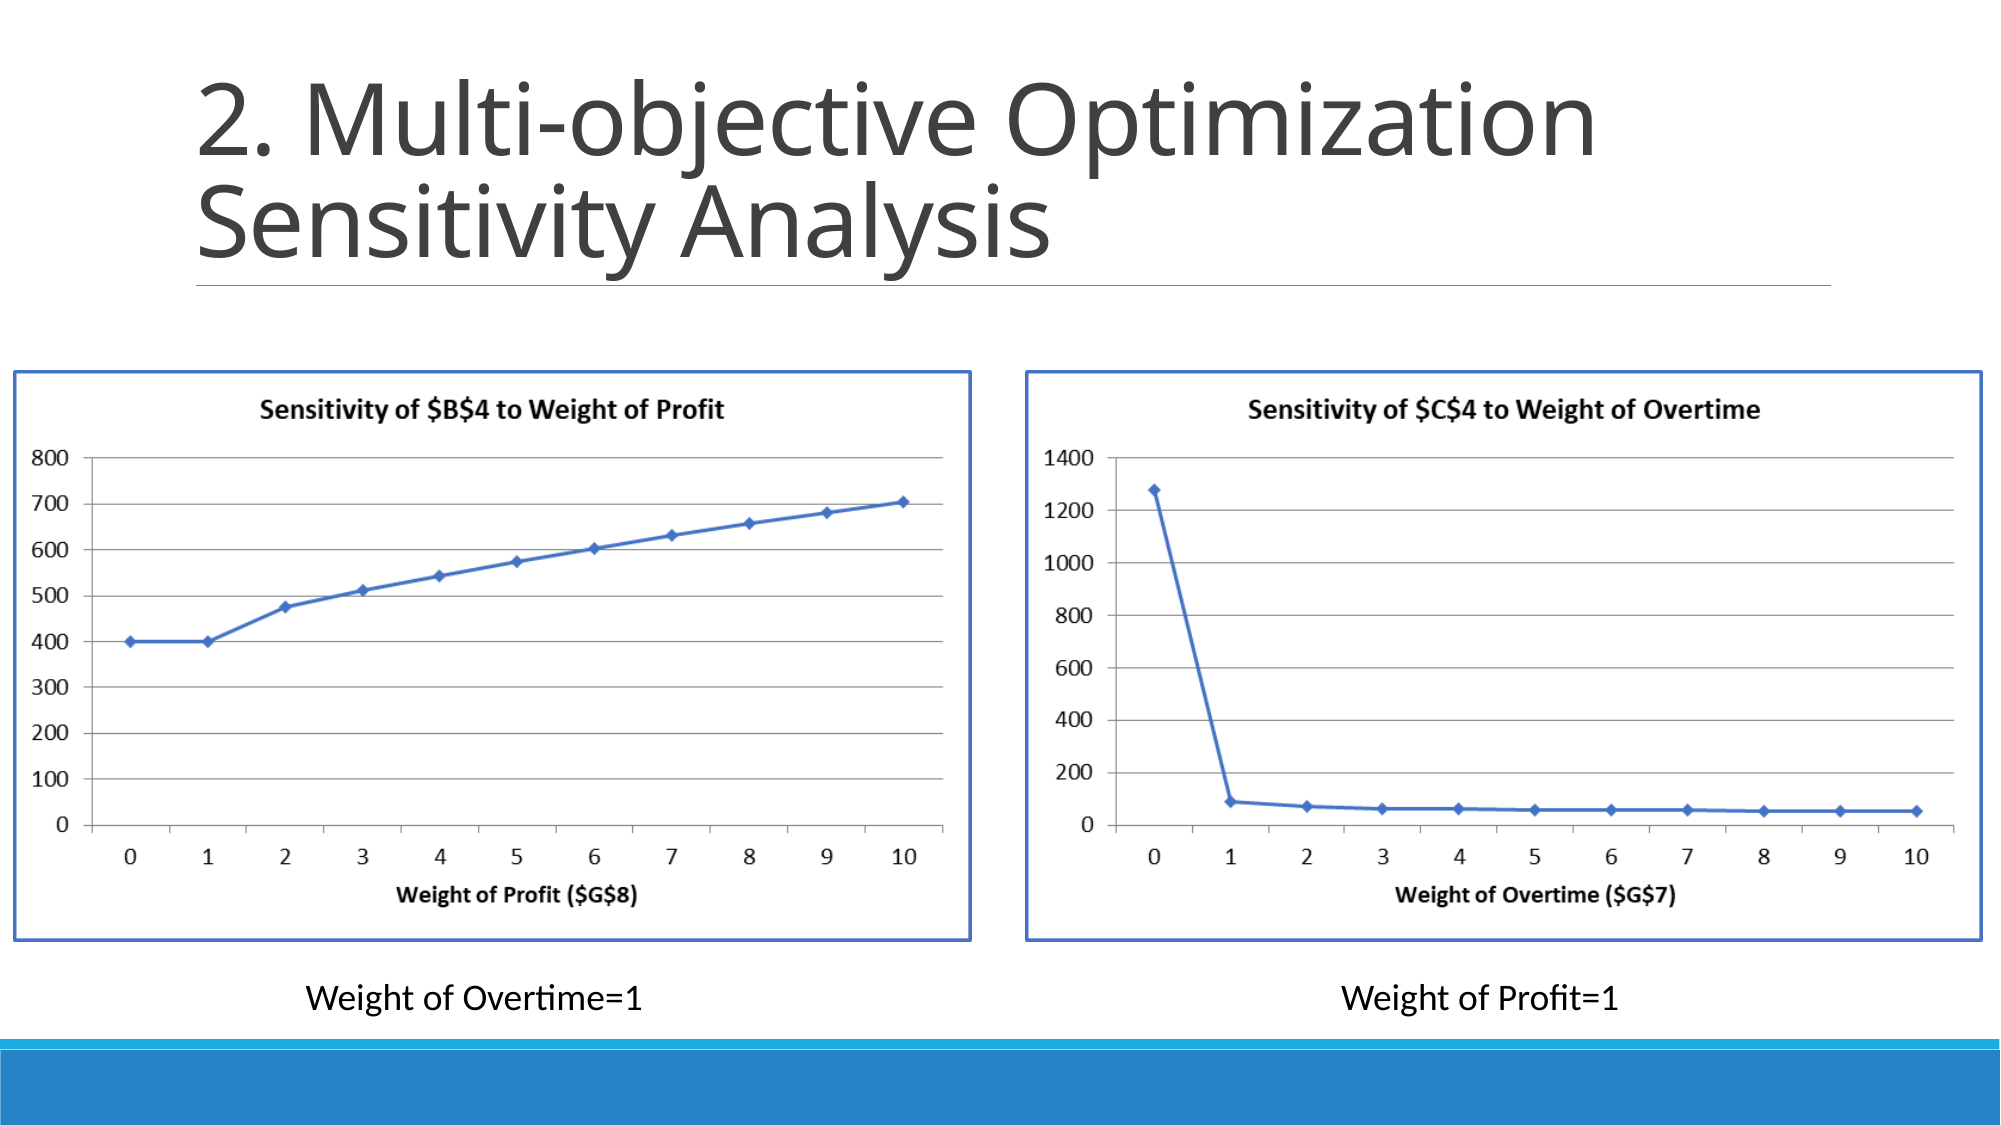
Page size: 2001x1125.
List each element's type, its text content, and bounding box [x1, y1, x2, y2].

title 2. Multi-objective Optimization Sensitivity Analysis [180, 47, 1830, 285]
text_box Weight of Profit=1 [1326, 965, 1762, 1026]
picture [1024, 369, 1984, 942]
picture [13, 370, 972, 942]
text_box Weight of Overtime=1 [290, 965, 727, 1026]
